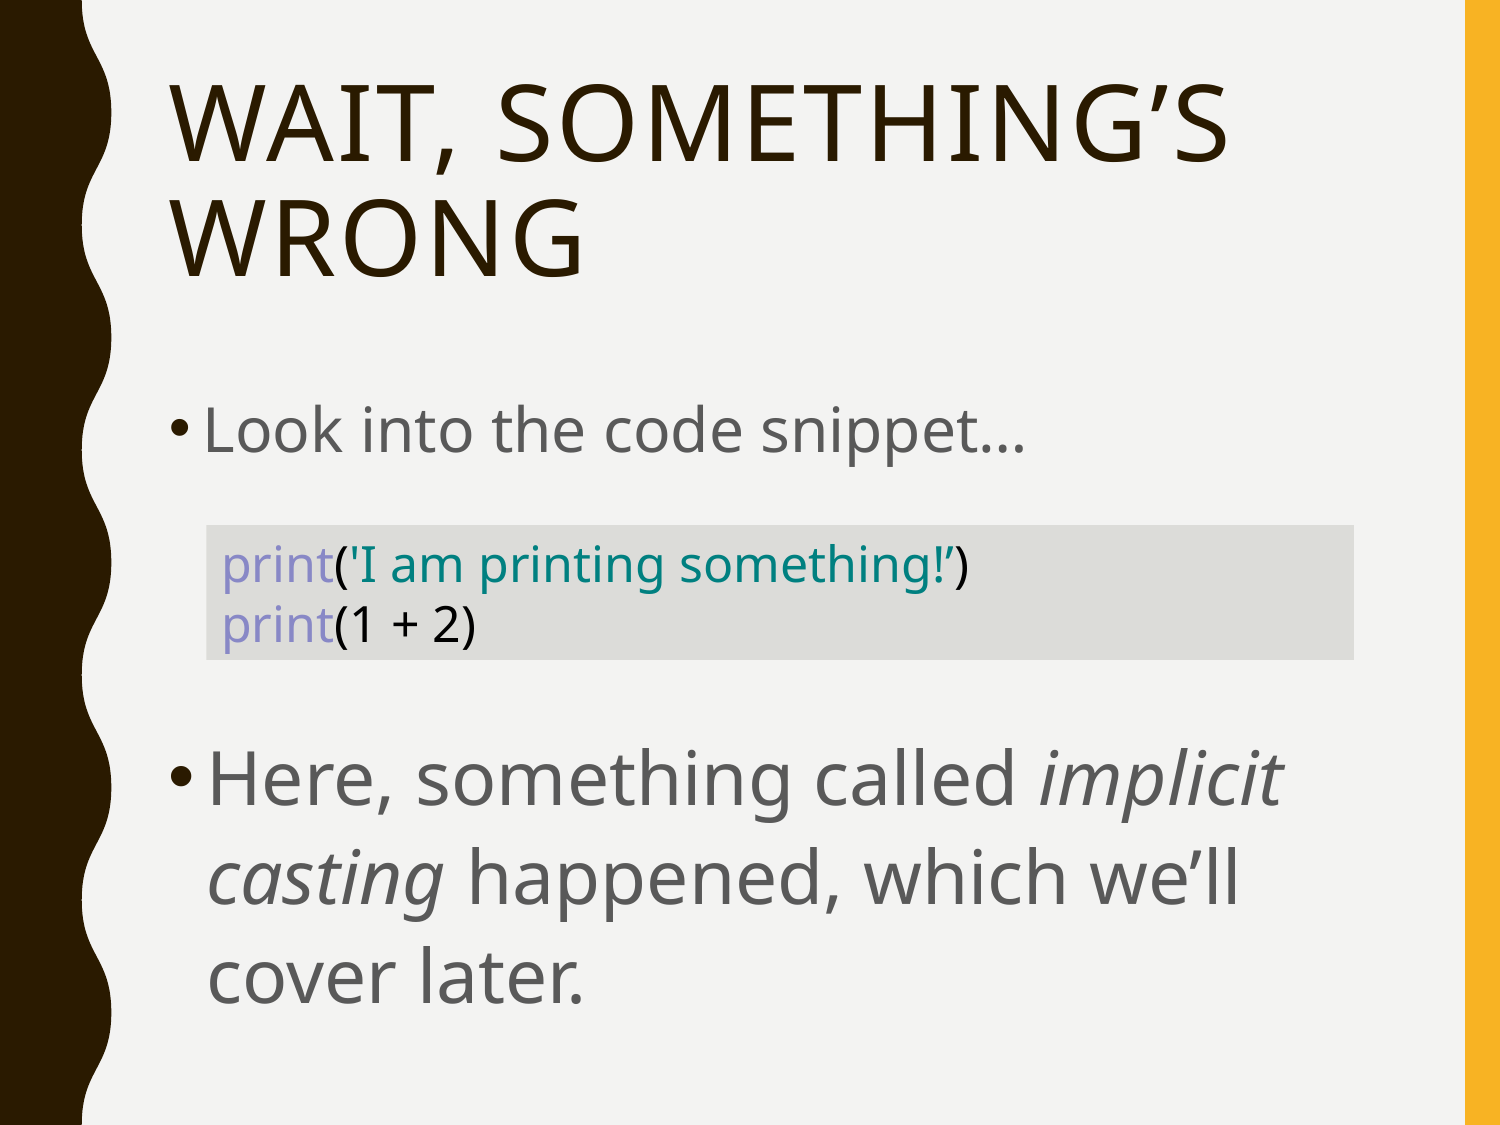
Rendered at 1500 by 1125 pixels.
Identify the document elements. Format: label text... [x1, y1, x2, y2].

text_box Here, something called implicit casting happened, which we’ll cover later. [154, 714, 1407, 1066]
list Look into the code snippet… [154, 375, 1407, 473]
title Wait, something’s wrong [154, 62, 1407, 308]
text_box print('I am printing something!’) print(1 + 2) [206, 525, 1354, 660]
